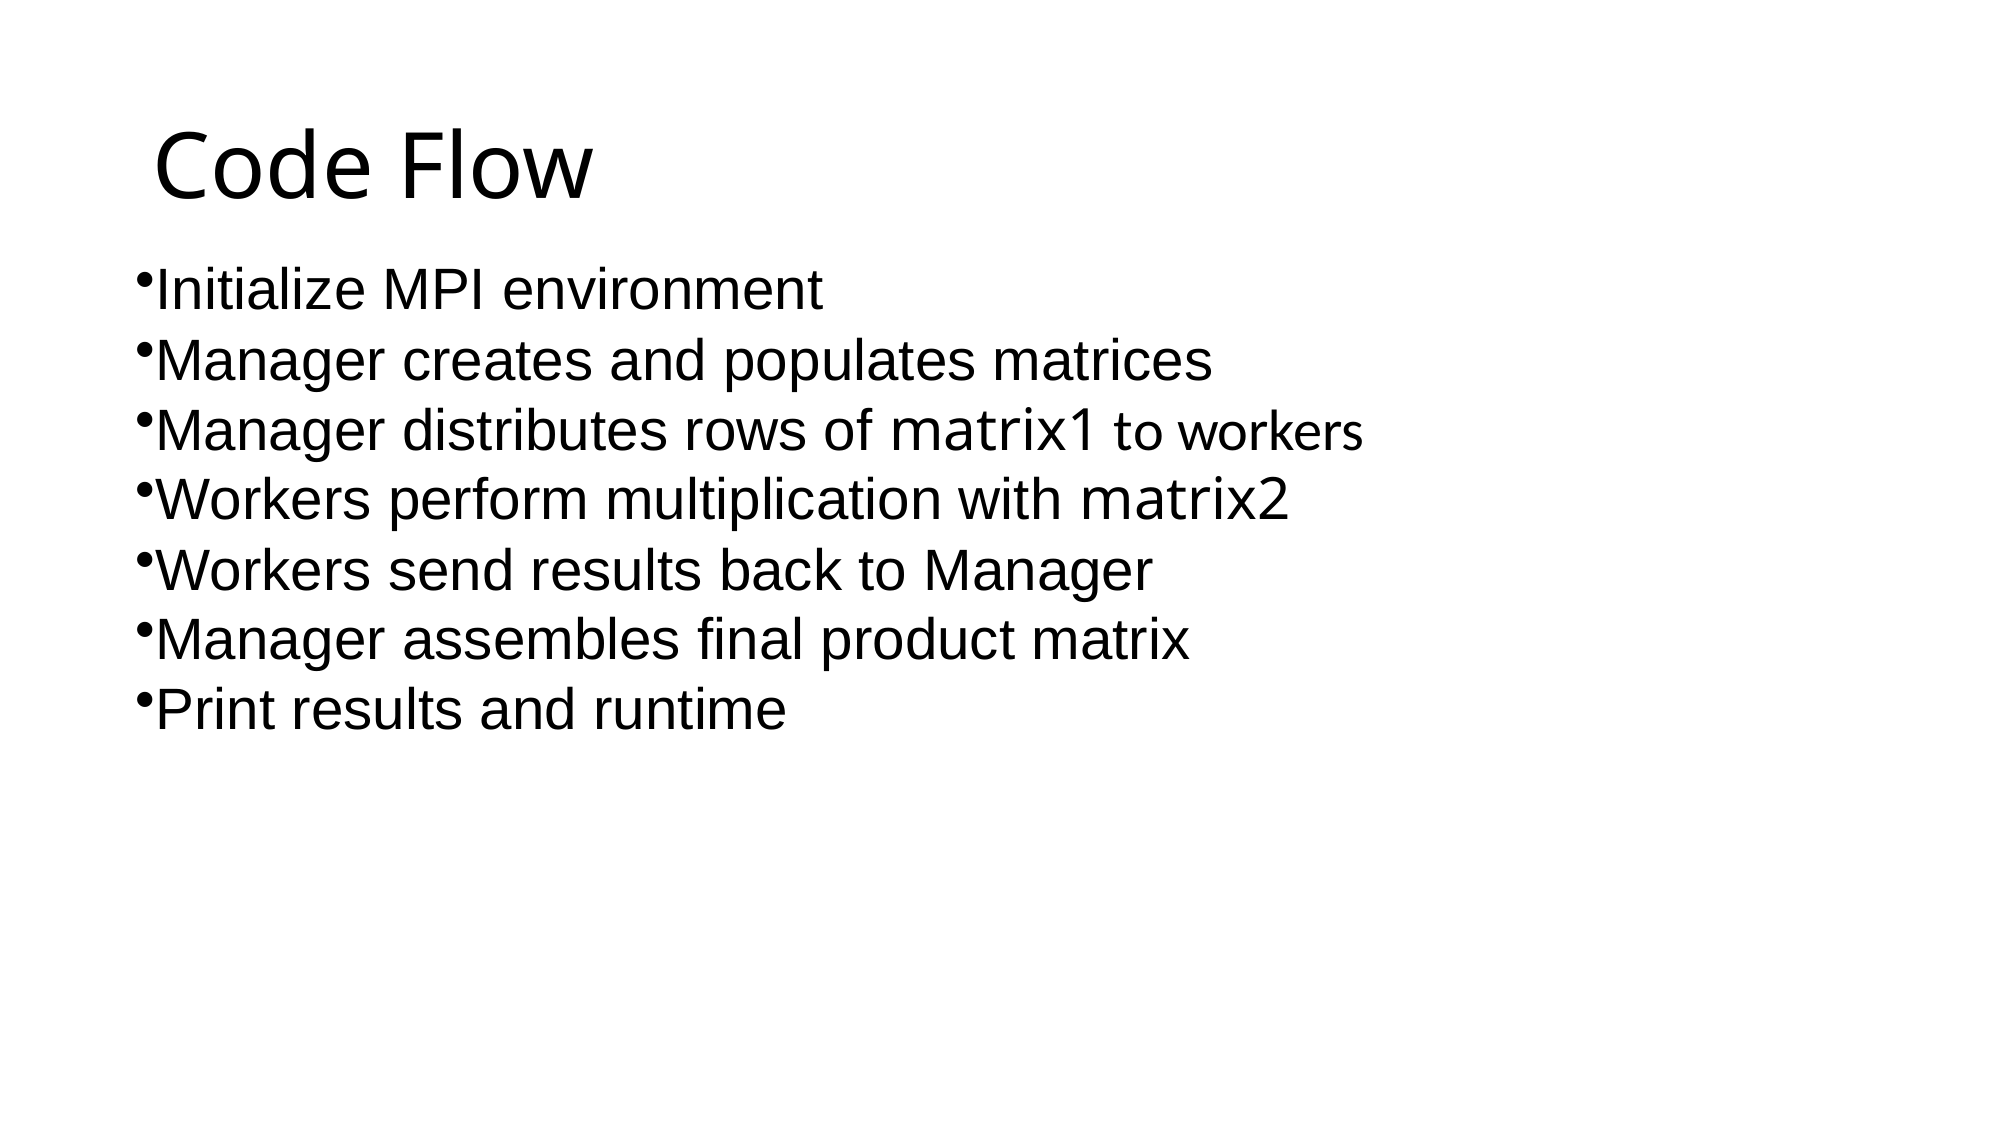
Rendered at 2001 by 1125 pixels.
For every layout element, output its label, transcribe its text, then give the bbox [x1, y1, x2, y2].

text_box Initialize MPI environment Manager creates and populates matrices Manager distributes rows of matrix1 to workers Workers perform multiplication with matrix2 Workers send results back to Manager Manager assembles final product matrix Print results and runtime [119, 244, 1413, 749]
title Code Flow [137, 59, 1863, 278]
